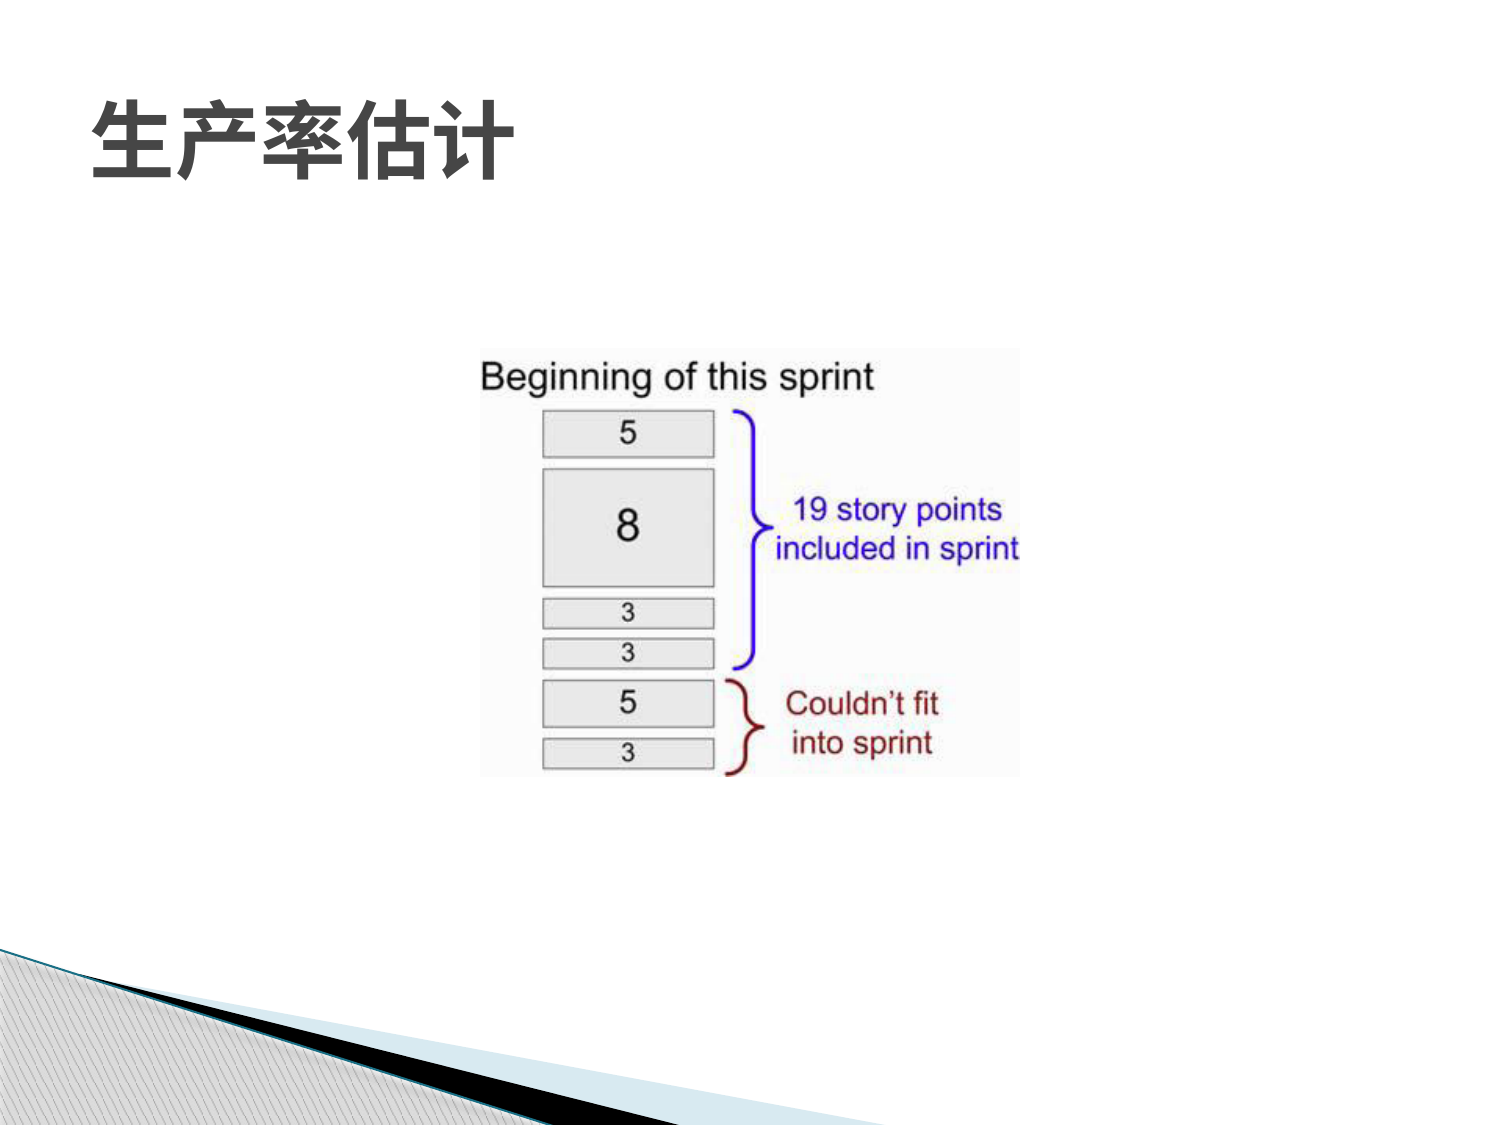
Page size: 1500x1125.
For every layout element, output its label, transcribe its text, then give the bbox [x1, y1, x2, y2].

picture [480, 348, 1020, 777]
title 生产率估计 [75, 45, 1425, 233]
